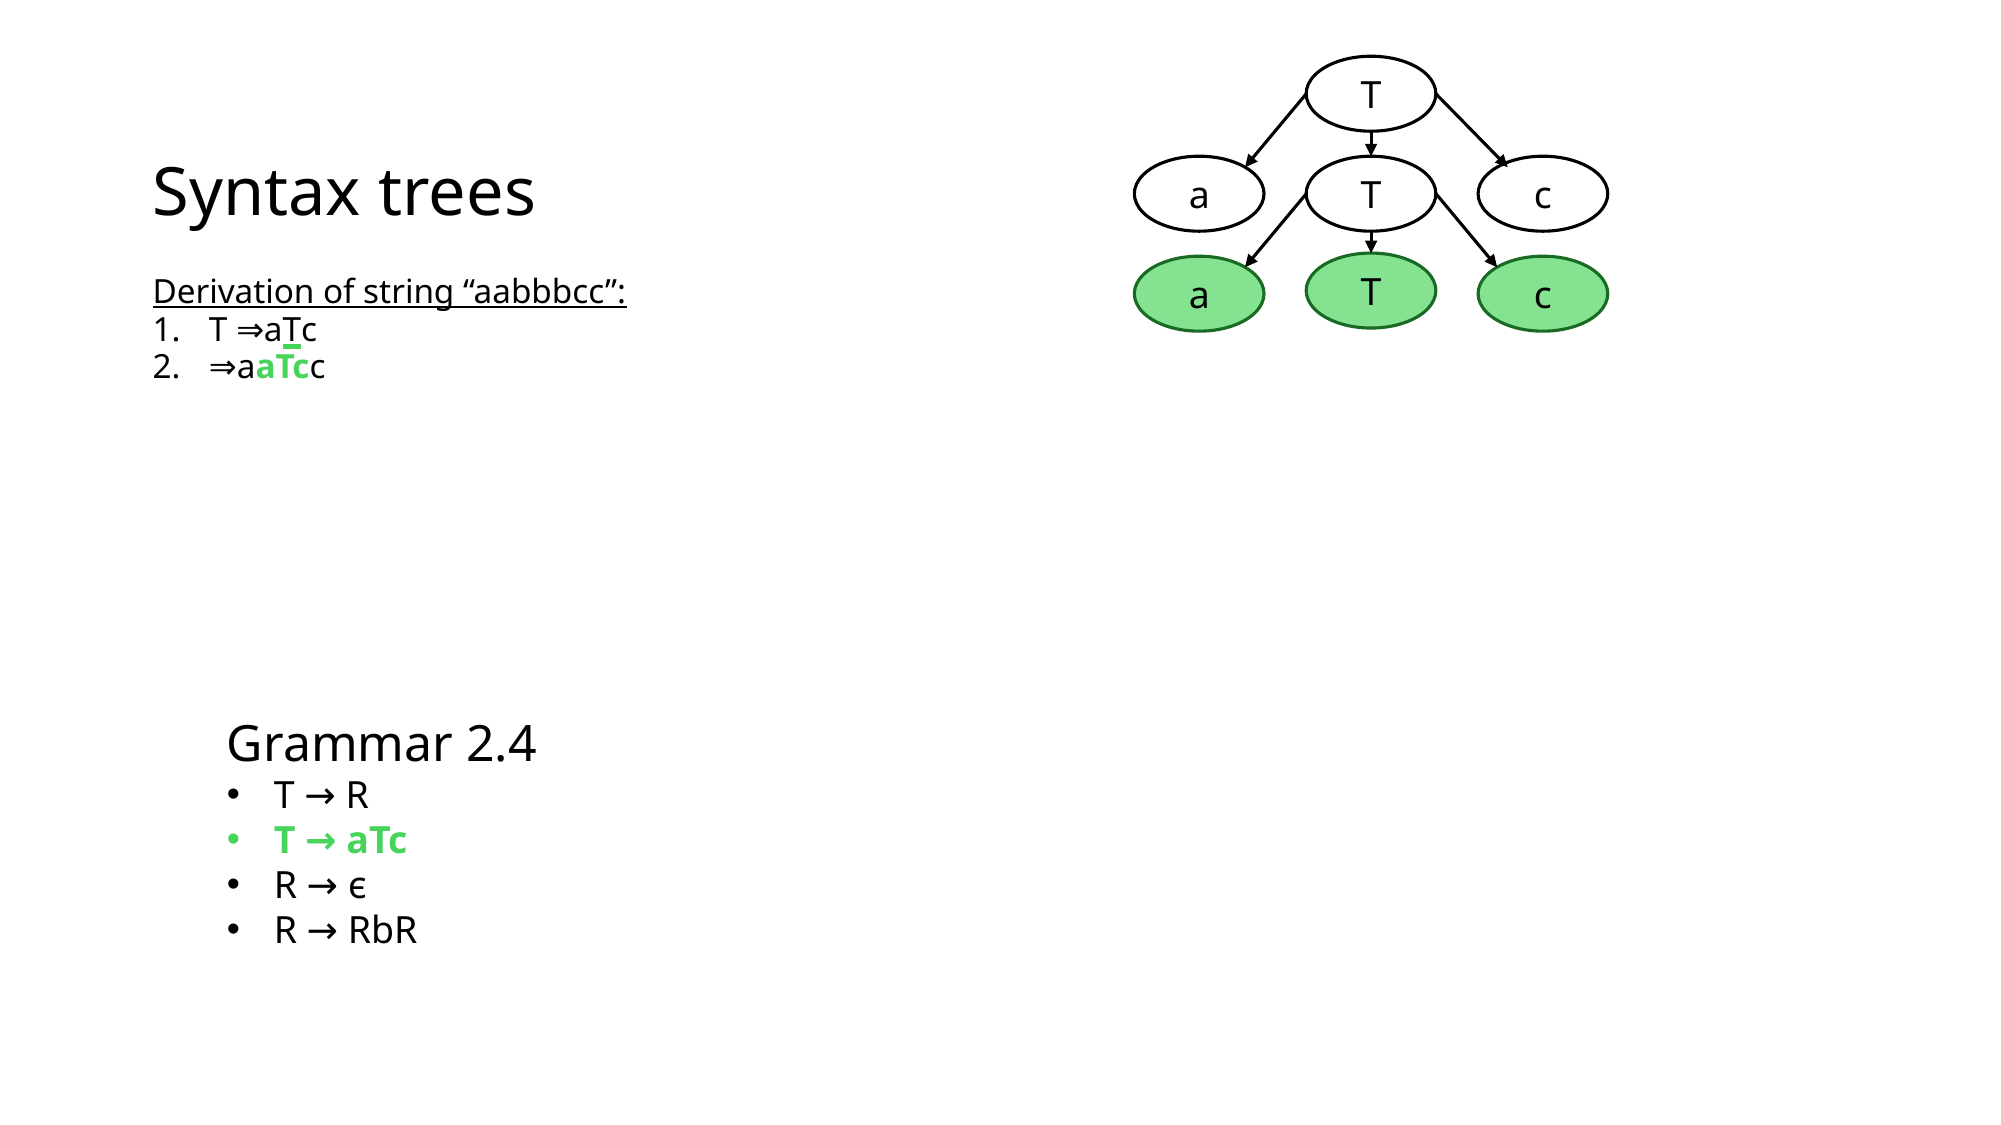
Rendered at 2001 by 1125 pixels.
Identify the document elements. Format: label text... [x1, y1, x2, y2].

text_box Grammar 2.4 T → R T → aTc R → ϵ R → RbR [137, 703, 719, 962]
text_box c [1476, 254, 1610, 333]
list Derivation of string “aabbbcc”: T ⇒aTc ⇒aaTcc [137, 267, 783, 680]
text_box a [1132, 254, 1266, 333]
text_box a [1132, 154, 1266, 233]
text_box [1435, 193, 1498, 268]
text_box T [1304, 251, 1438, 330]
text_box T [1304, 154, 1438, 233]
text_box T [1304, 54, 1438, 133]
title Syntax trees [137, 75, 783, 238]
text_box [1244, 93, 1307, 168]
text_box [1244, 193, 1307, 268]
text_box c [1476, 154, 1610, 233]
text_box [1435, 93, 1509, 168]
